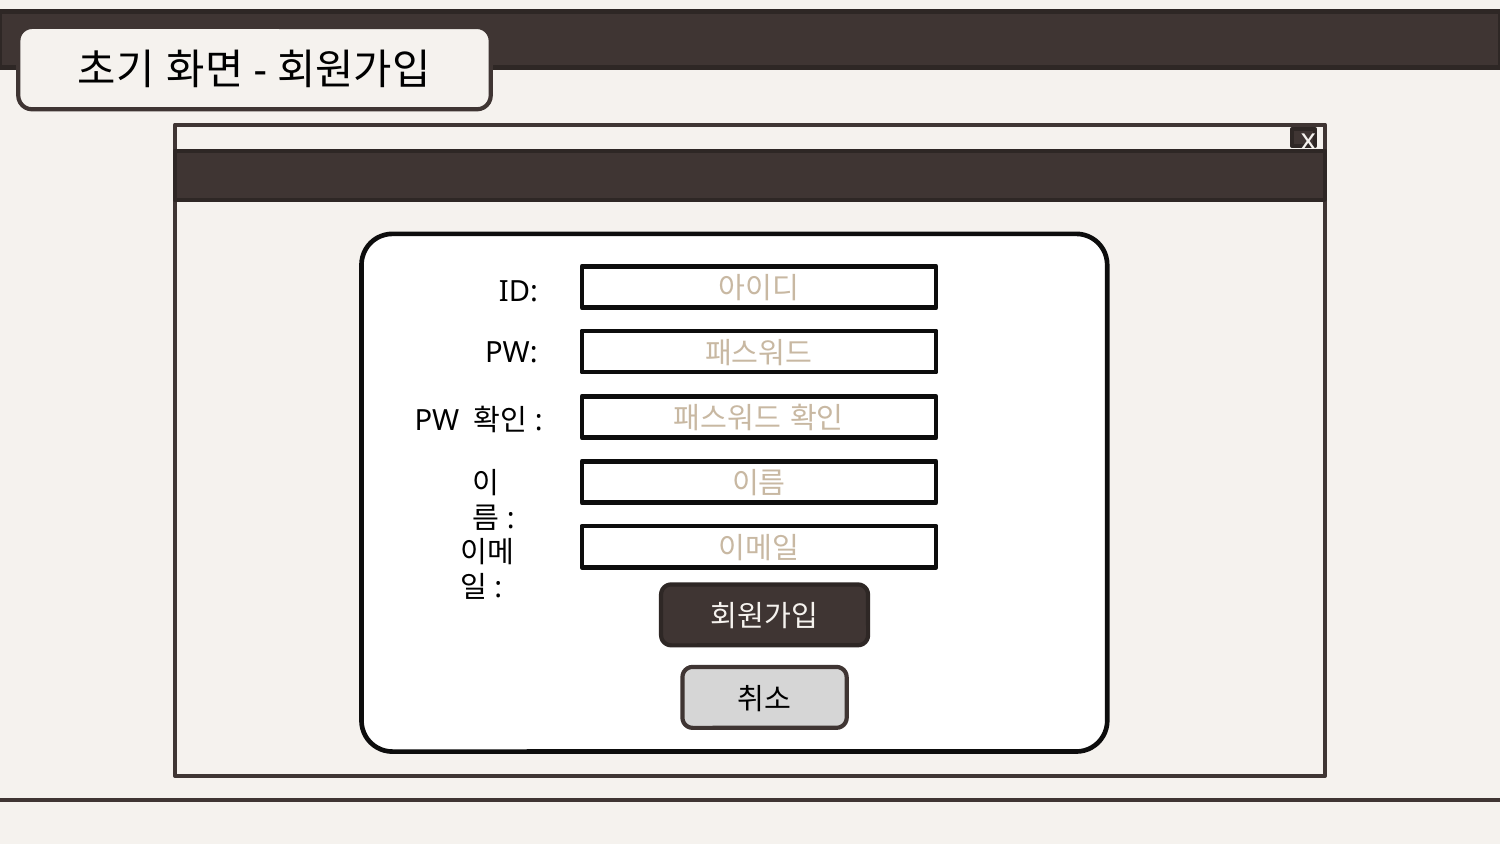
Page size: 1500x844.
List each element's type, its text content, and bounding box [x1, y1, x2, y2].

text_box 초기 화면-회원가입 [16, 24, 493, 112]
text_box [0, 9, 1500, 70]
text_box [174, 124, 1327, 777]
